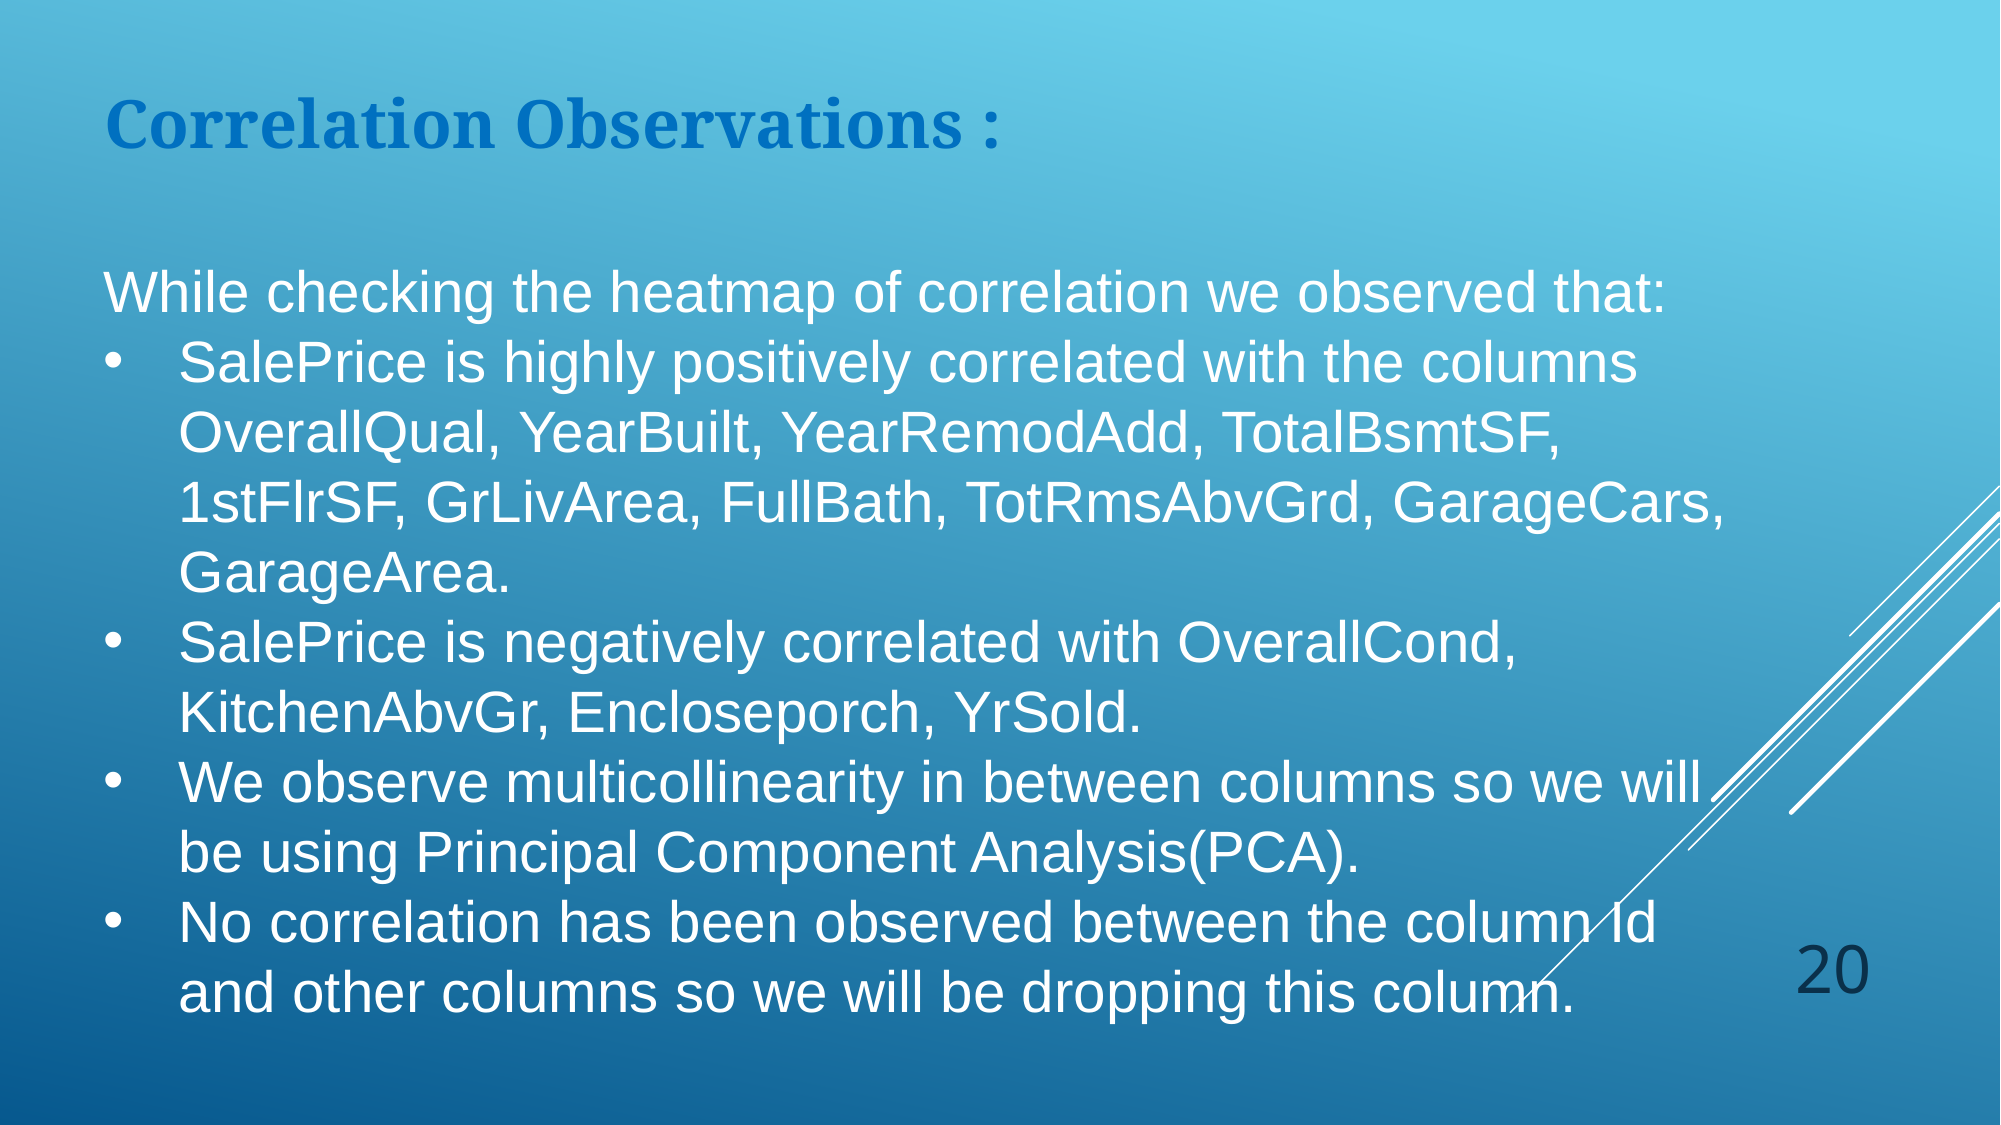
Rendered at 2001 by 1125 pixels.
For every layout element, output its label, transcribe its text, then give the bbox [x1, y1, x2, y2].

text_box Correlation Observations : [89, 74, 1673, 170]
slide_number 20 [1700, 915, 1888, 1025]
text_box While checking the heatmap of correlation we observed that: SalePrice is highly positively correlated with the columns OverallQual, YearBuilt, YearRemodAdd, TotalBsmtSF, 1stFlrSF, GrLivArea, FullBath, TotRmsAbvGrd, GarageCars, GarageArea. SalePrice is negatively correlated with OverallCond, KitchenAbvGr, Encloseporch, YrSold. We observe multicollinearity in between columns so we will be using Principal Component Analysis(PCA). No correlation has been observed between the column Id and other columns so we will be dropping this column. [89, 246, 1788, 1032]
